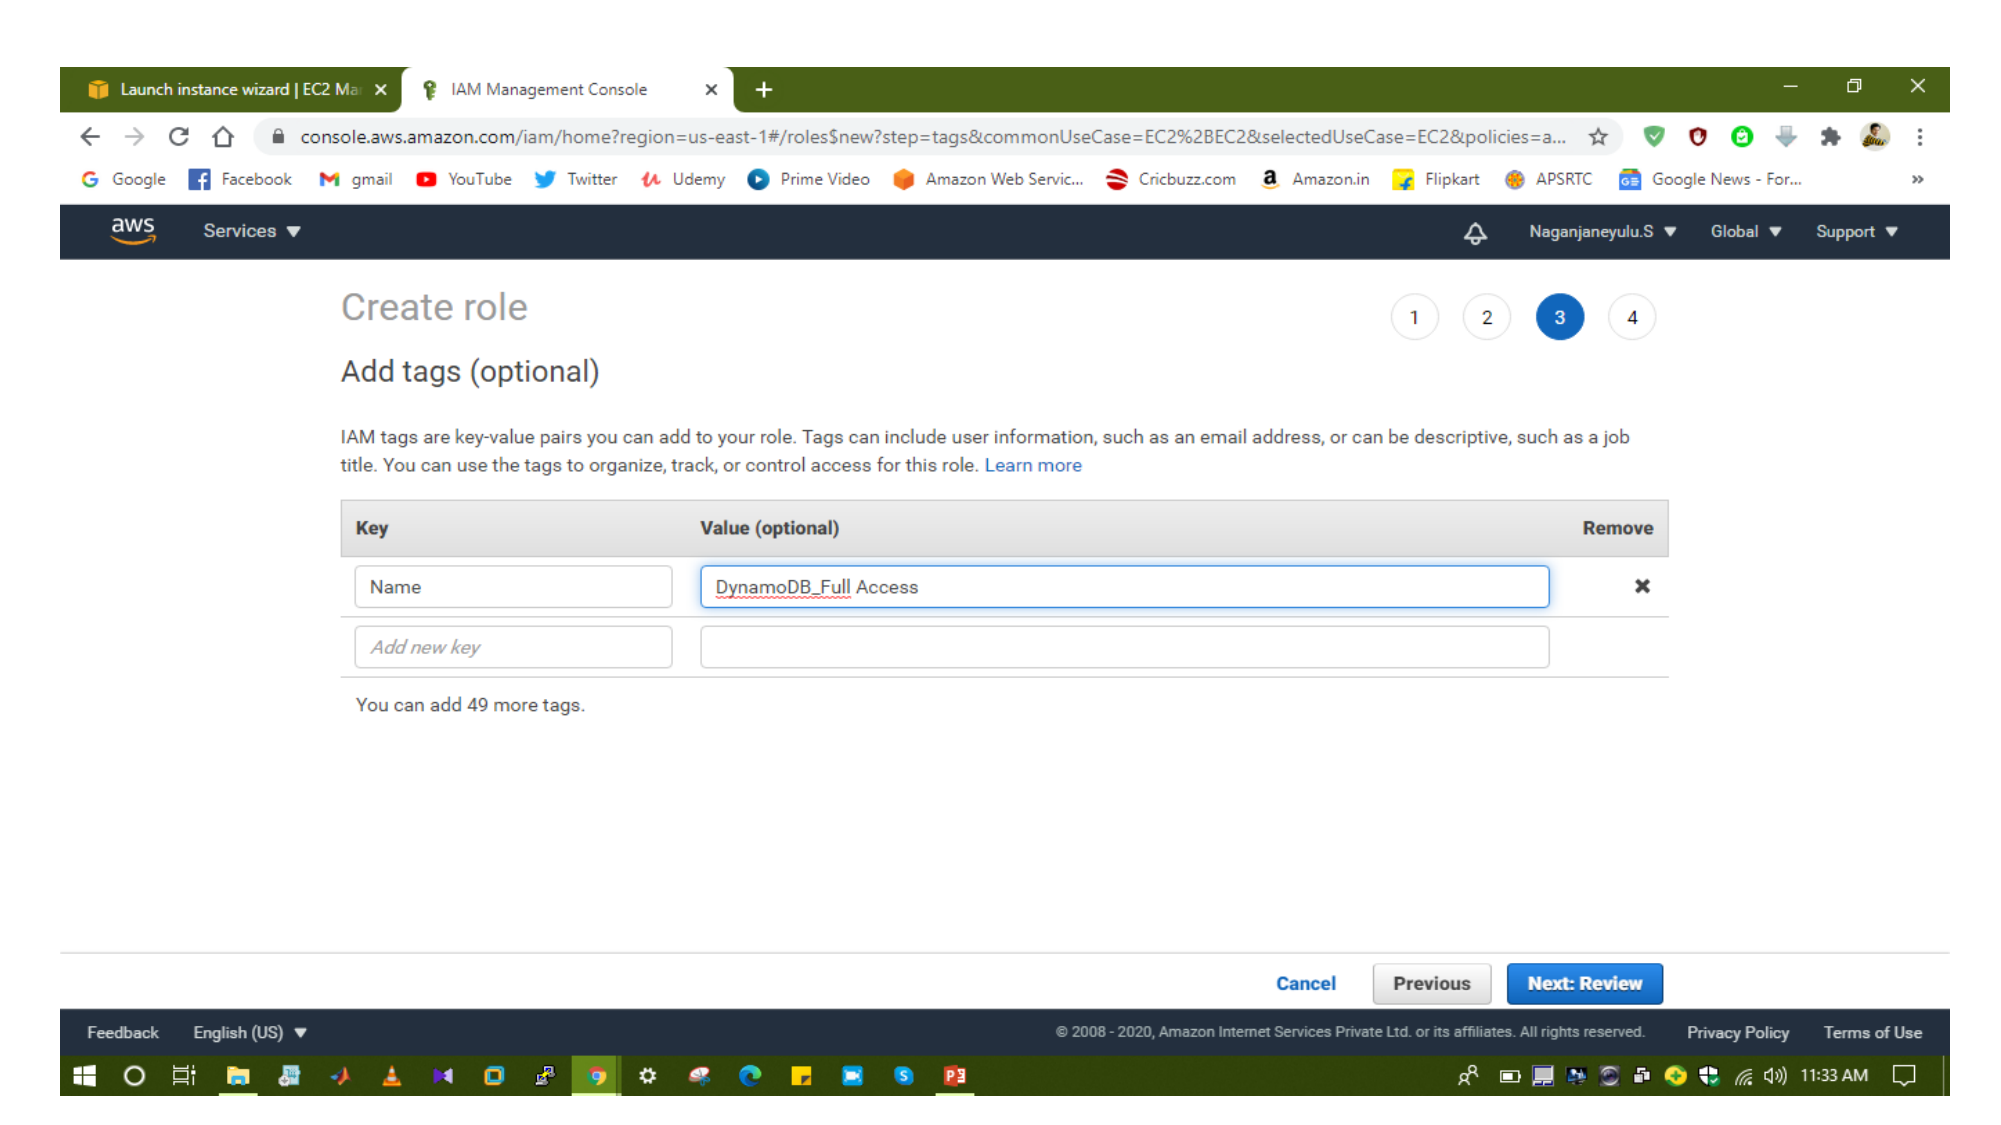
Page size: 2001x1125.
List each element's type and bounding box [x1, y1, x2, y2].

list [60, 67, 1950, 1096]
